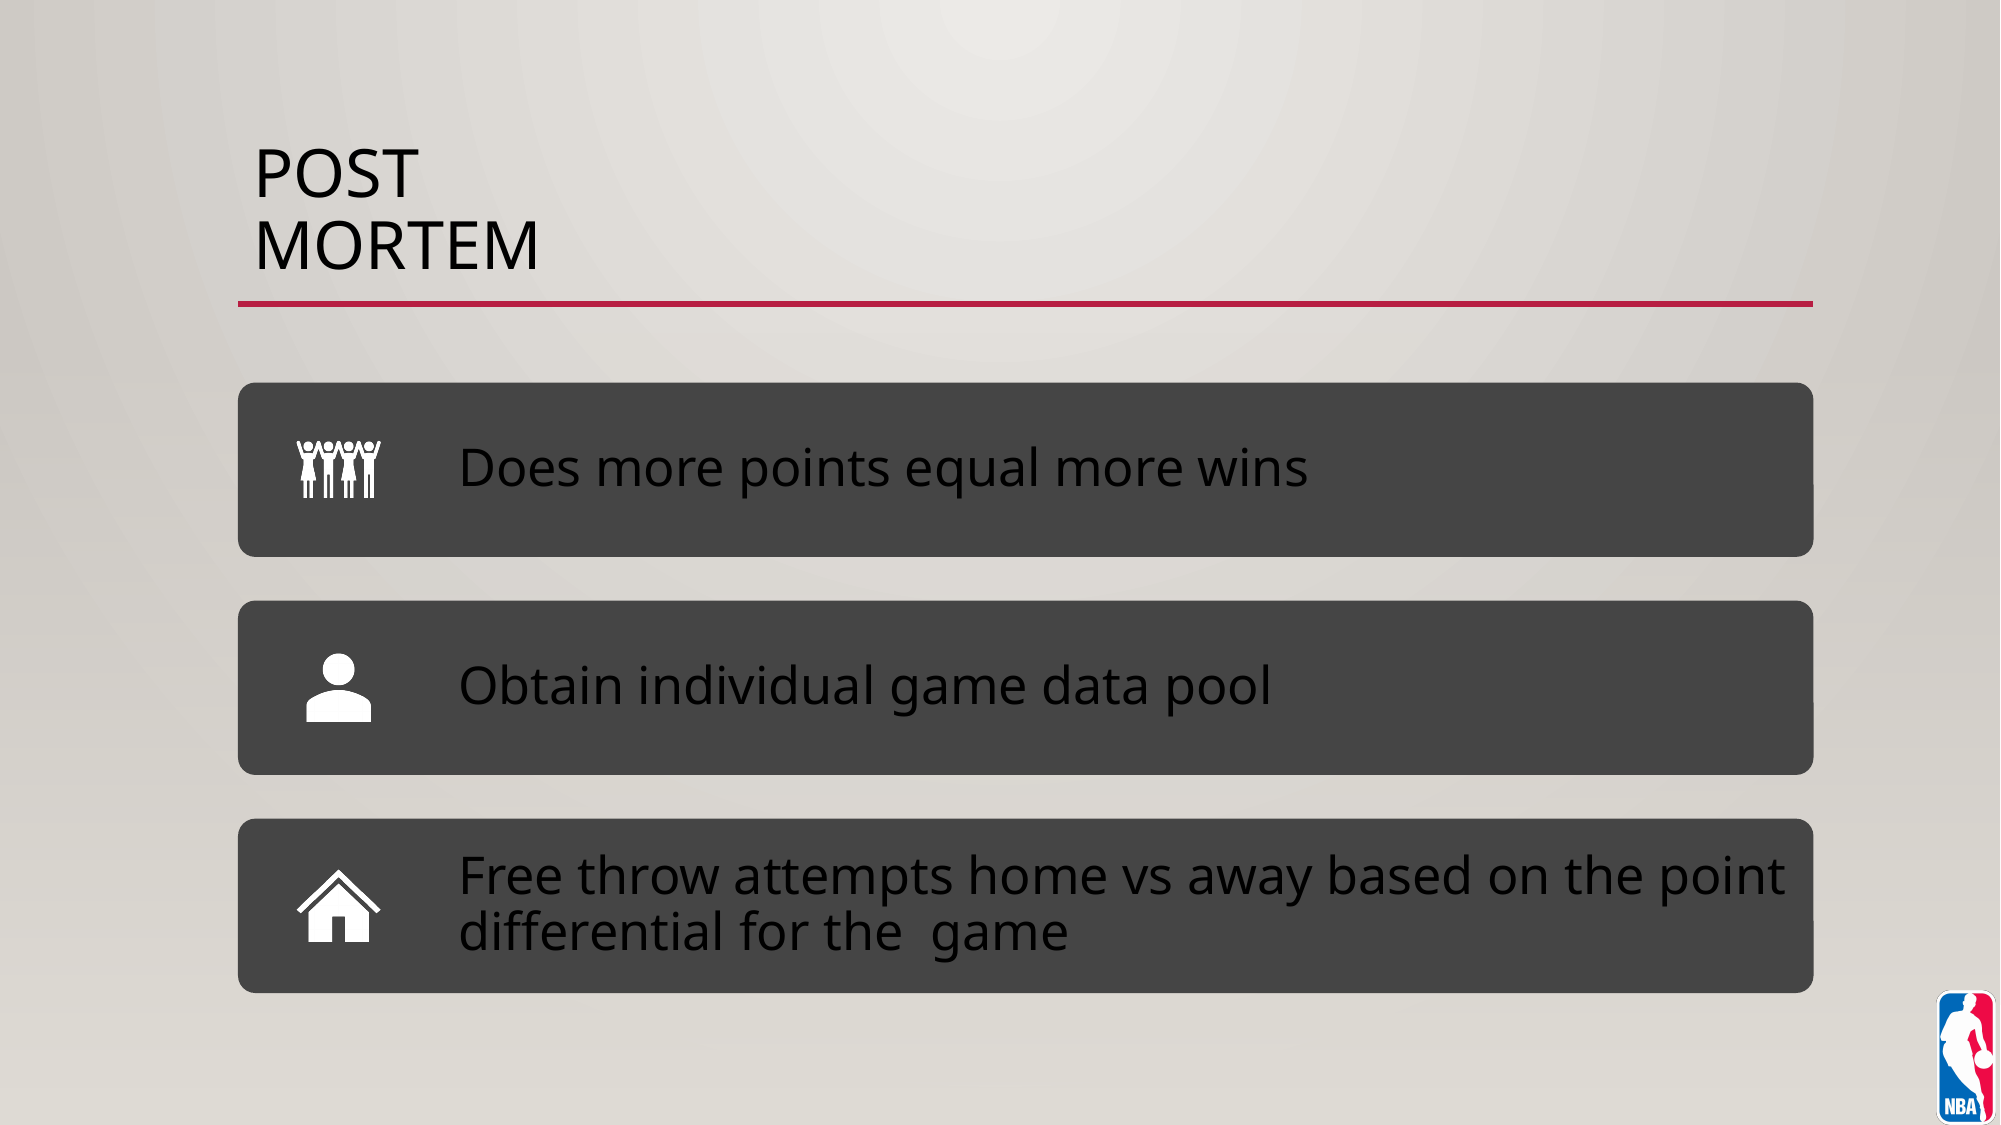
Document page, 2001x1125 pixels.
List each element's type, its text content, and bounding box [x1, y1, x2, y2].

title Post Mortem [238, 131, 1814, 303]
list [237, 382, 1814, 994]
text_box [0, 330, 2000, 1125]
text_box [0, 0, 2000, 330]
picture [1935, 990, 1996, 1125]
